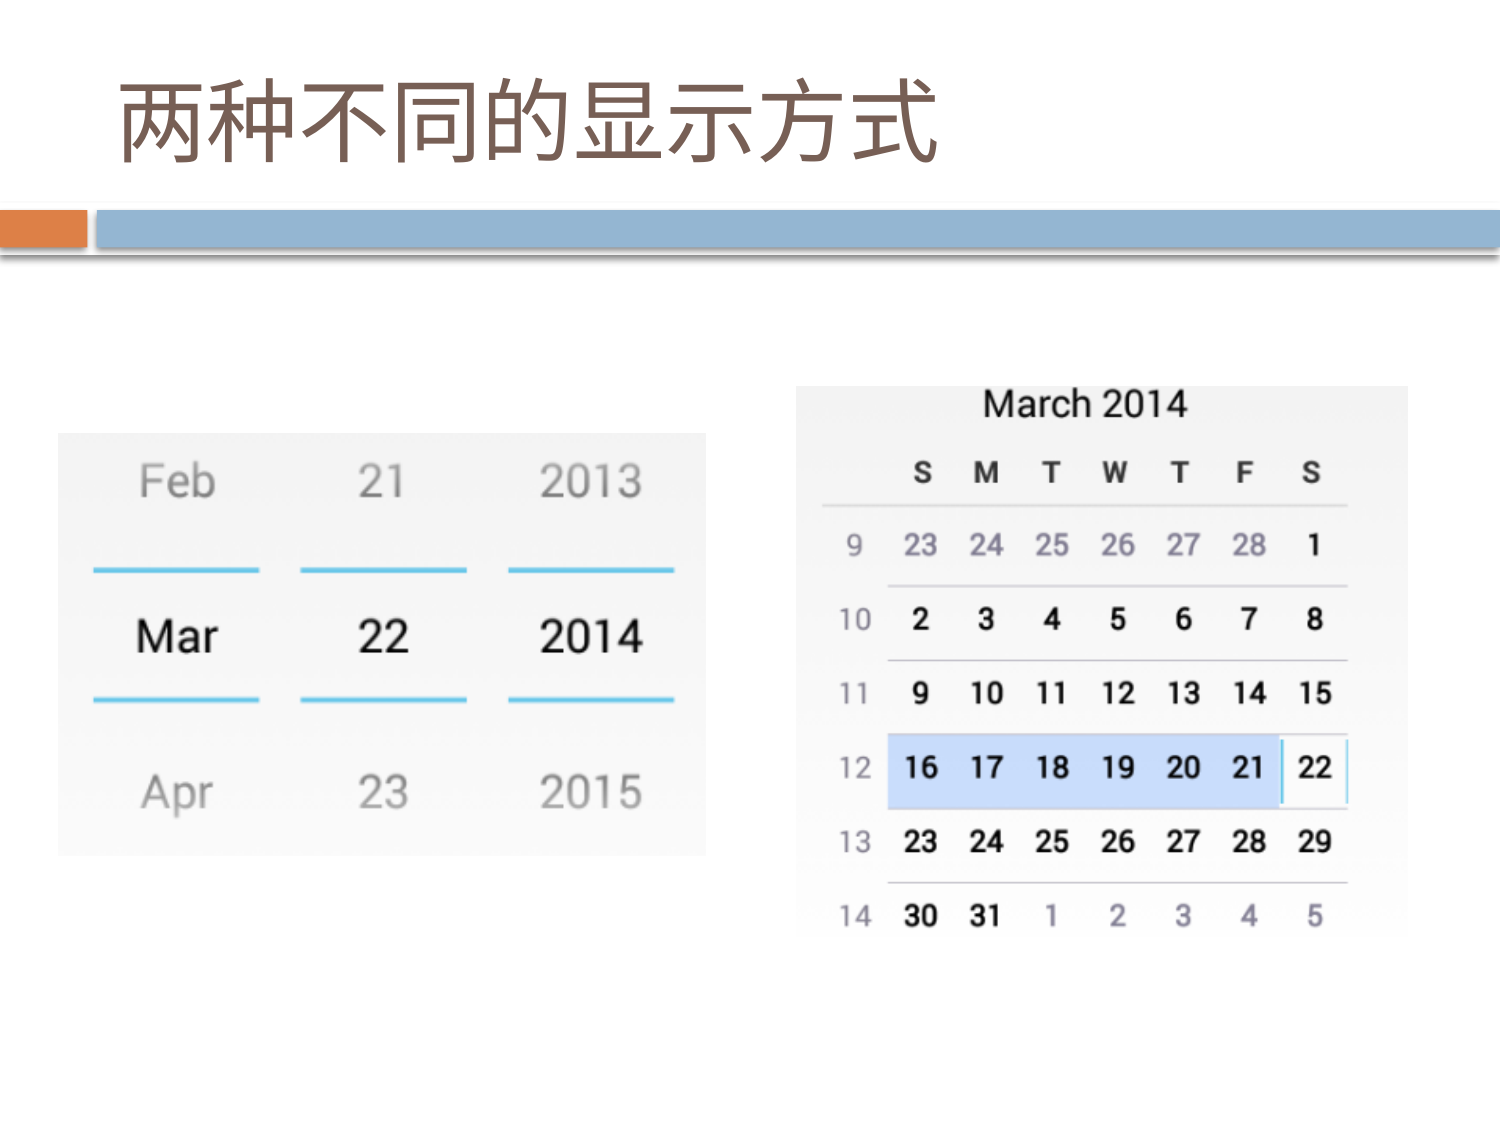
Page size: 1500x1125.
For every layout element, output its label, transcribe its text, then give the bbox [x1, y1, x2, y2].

picture [796, 386, 1409, 937]
title 两种不同的显示方式 [100, 37, 1438, 200]
picture [58, 433, 706, 856]
